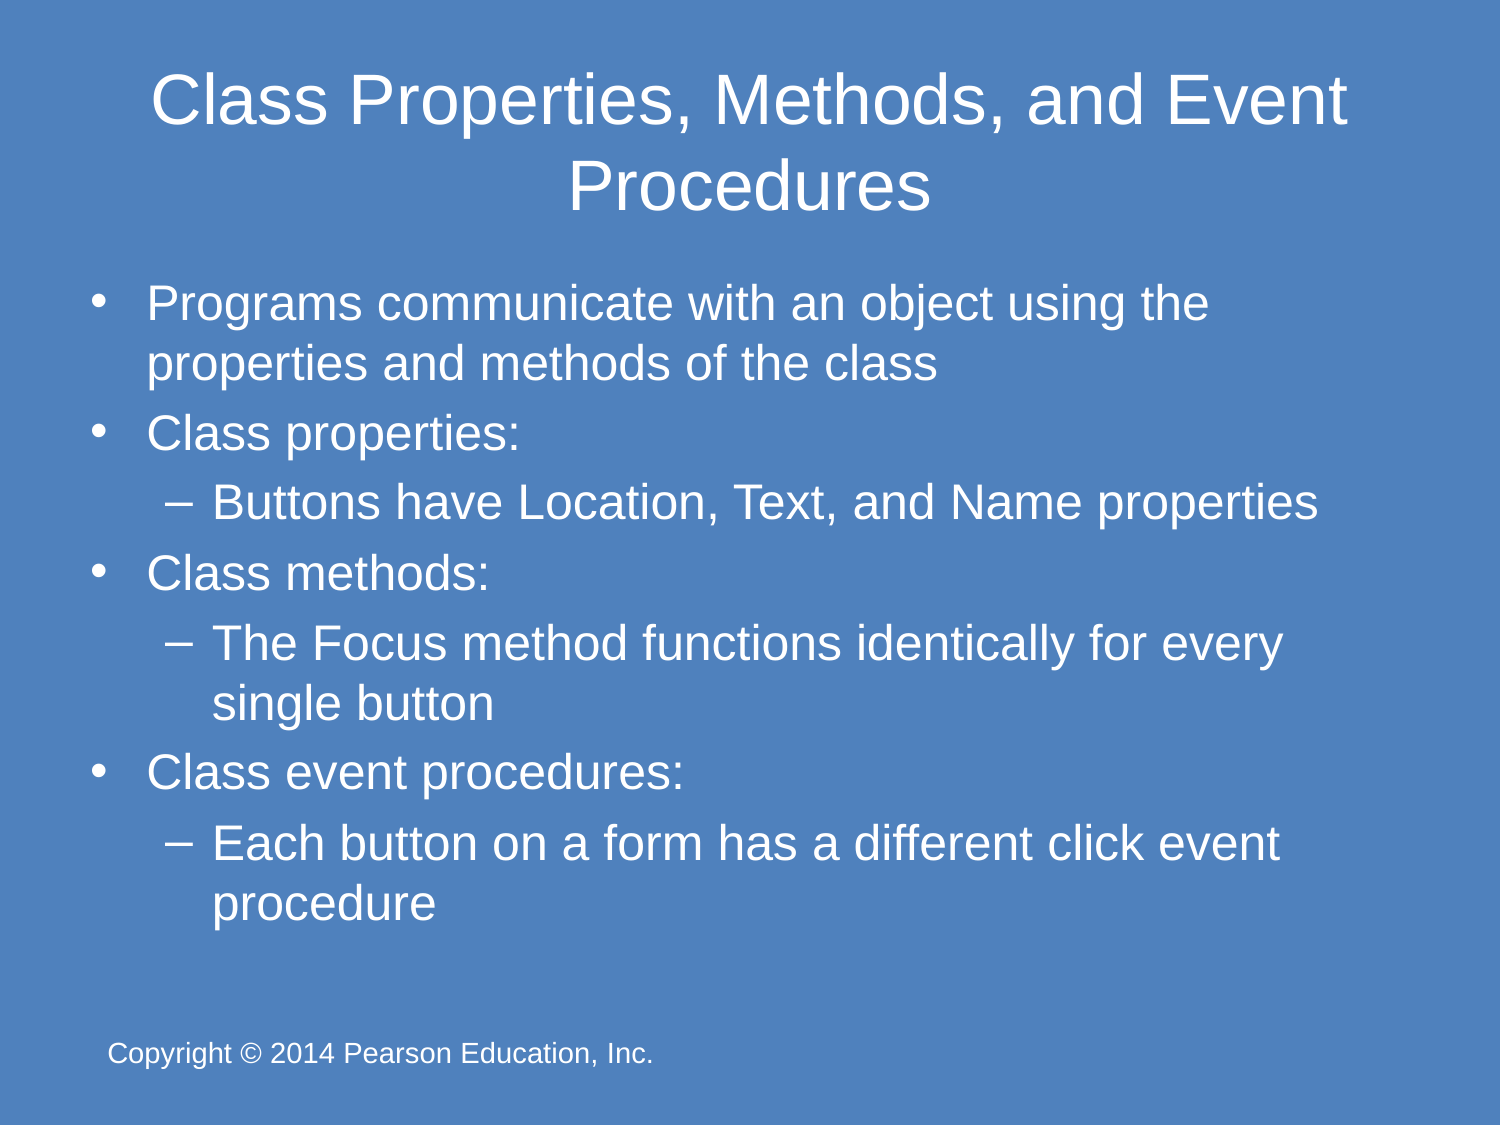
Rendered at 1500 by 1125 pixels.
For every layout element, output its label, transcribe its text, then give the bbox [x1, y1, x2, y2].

list Programs communicate with an object using the properties and methods of the class Class properties: Buttons have Location, Text, and Name properties Class methods: The Focus method functions identically for every single button Class event procedures: Each button on a form has a different click event procedure [75, 262, 1425, 1005]
title Class Properties, Methods, and Event Procedures [75, 45, 1425, 233]
